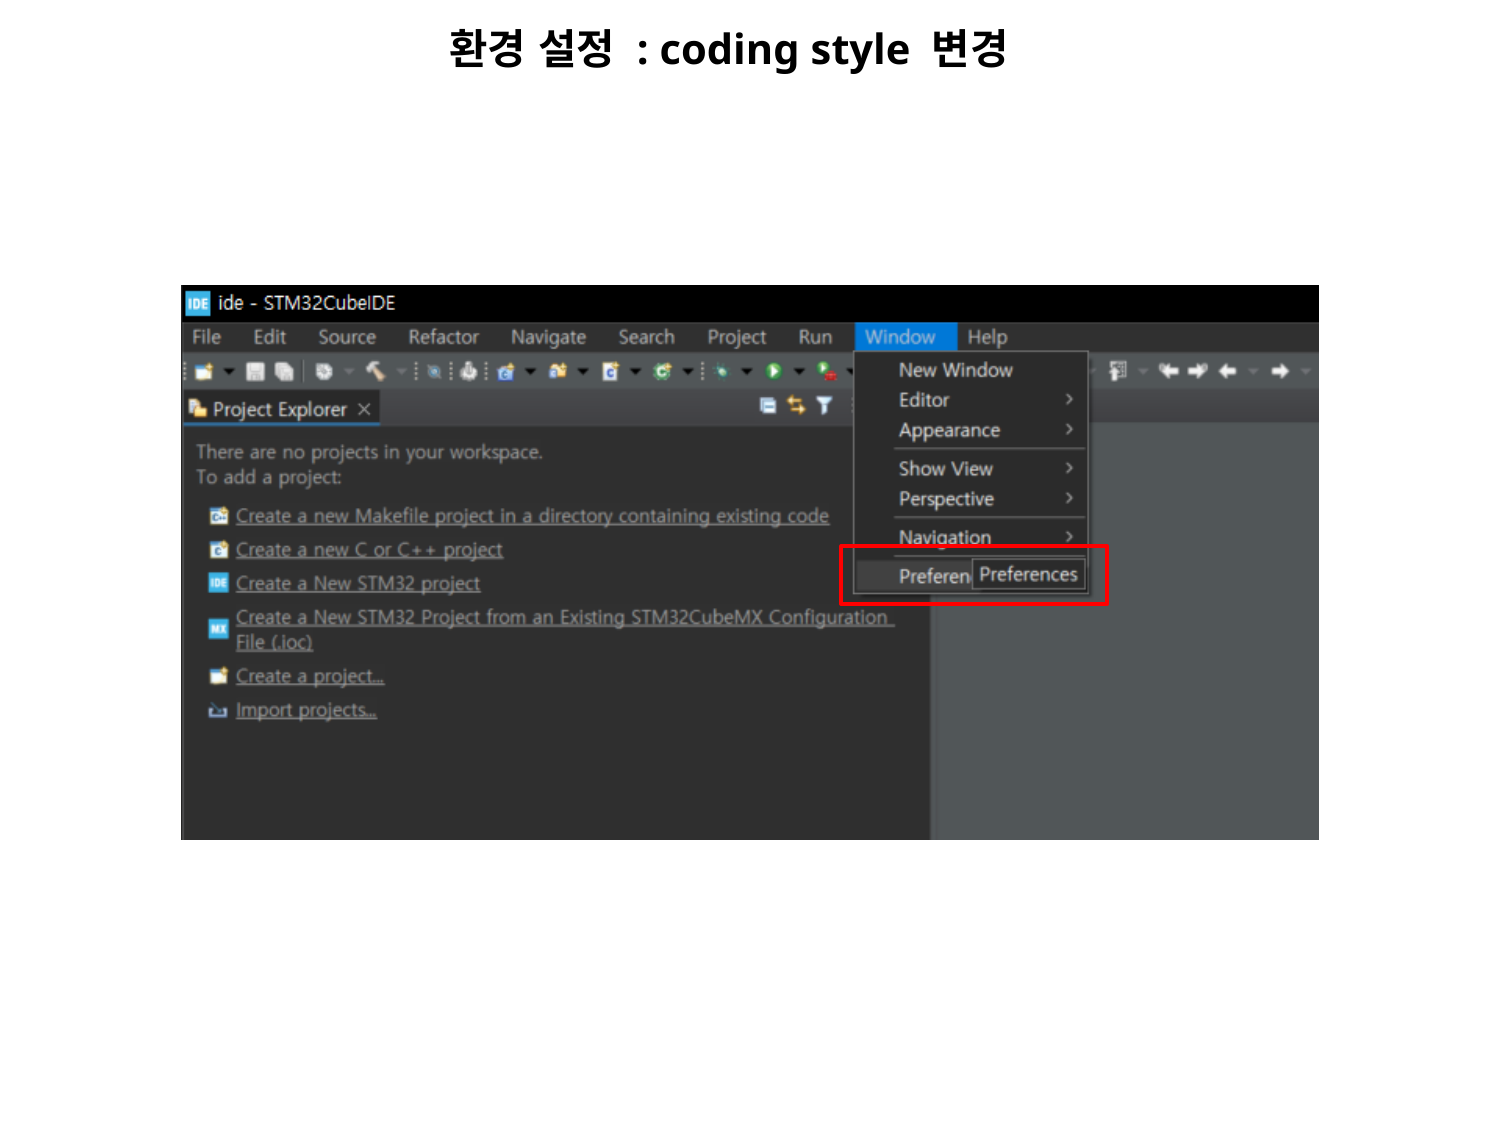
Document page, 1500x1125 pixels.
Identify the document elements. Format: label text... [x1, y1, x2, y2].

picture [180, 284, 1319, 841]
text_box 환경 설정 : coding style 변경 [434, 15, 1024, 81]
